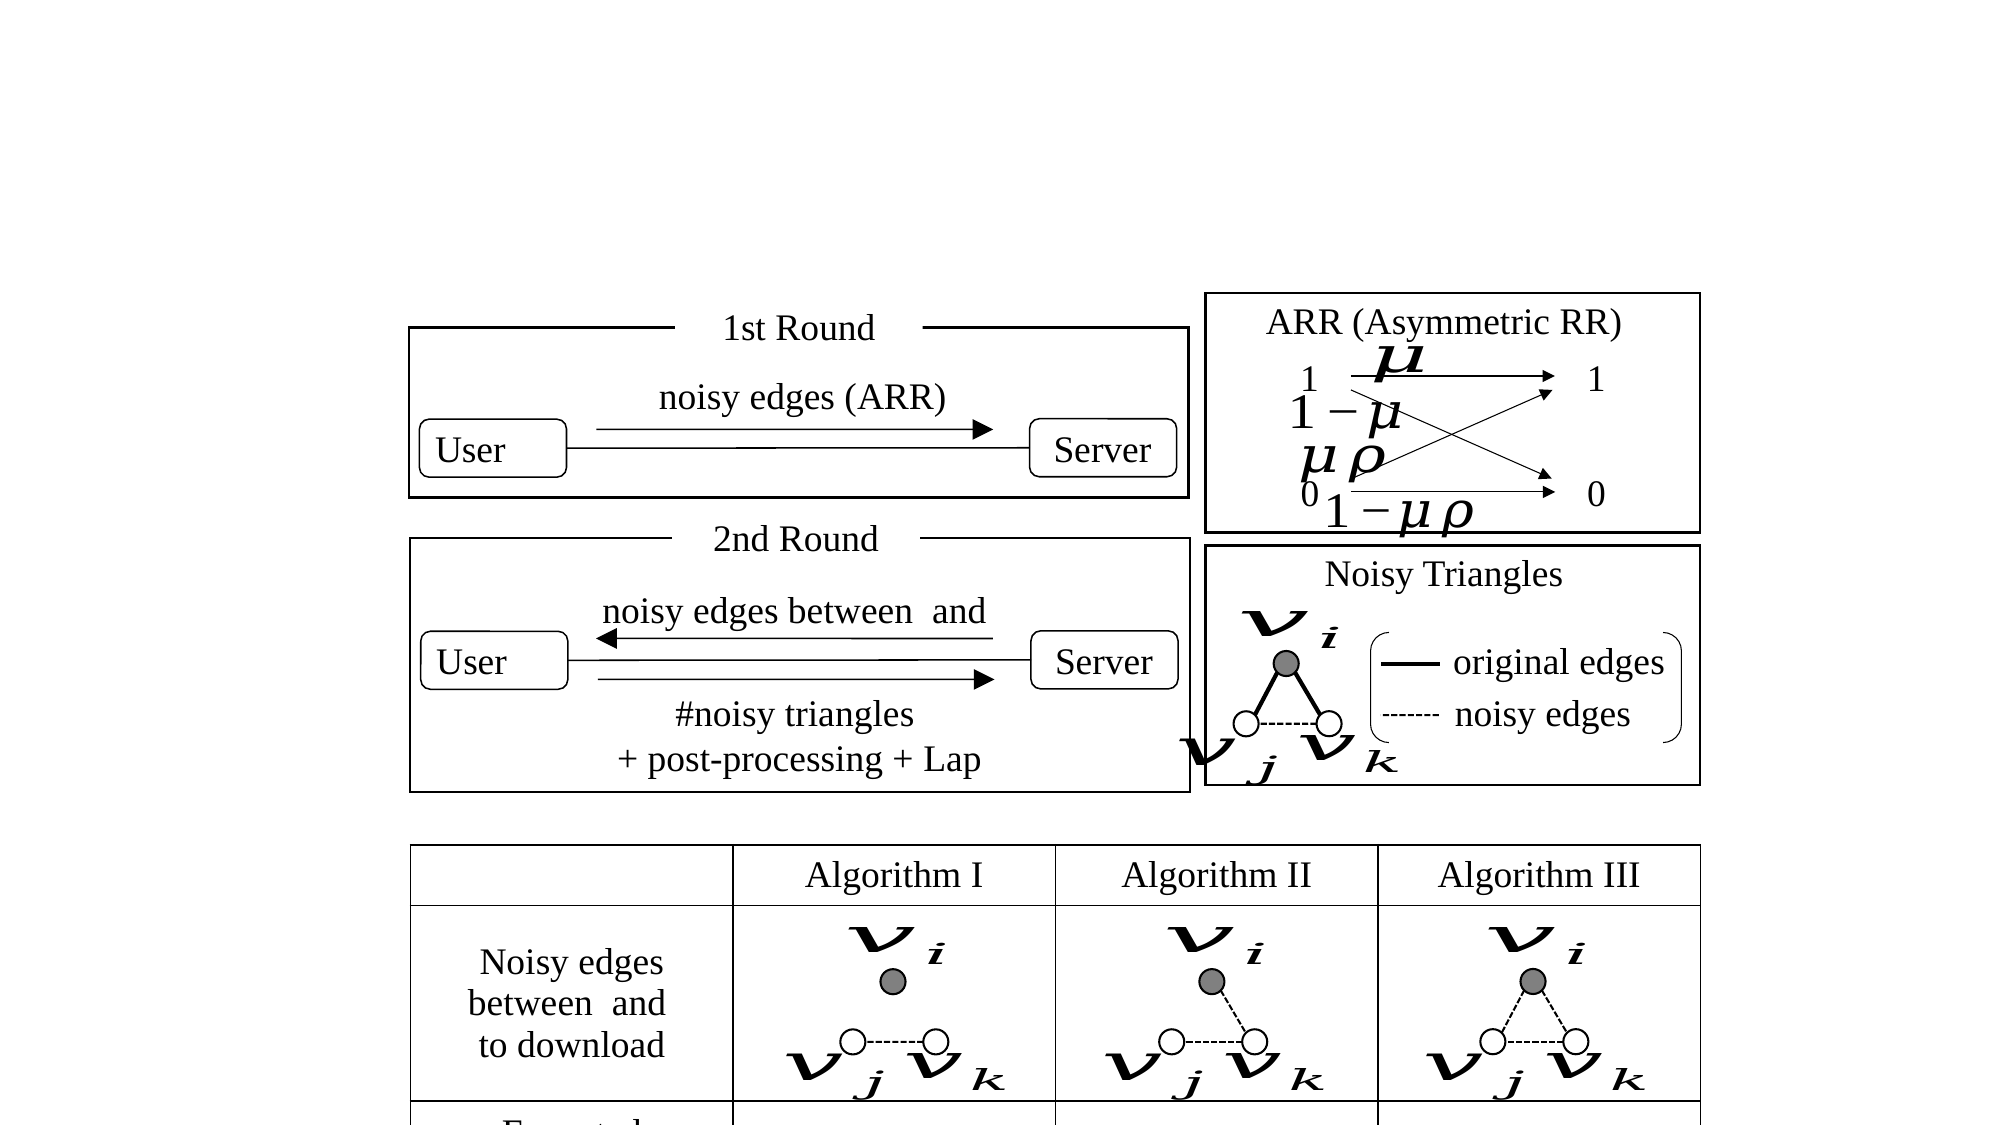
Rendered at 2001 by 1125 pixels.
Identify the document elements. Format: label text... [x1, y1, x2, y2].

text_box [1351, 389, 1553, 479]
text_box [408, 327, 1190, 499]
text_box [1562, 1028, 1590, 1056]
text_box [1501, 990, 1525, 1033]
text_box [1220, 990, 1246, 1033]
text_box #noisy triangles + post-processing + Lap [589, 681, 1010, 787]
text_box Noisy Triangles [1298, 541, 1590, 545]
text_box 1 [1268, 346, 1351, 406]
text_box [1541, 990, 1567, 1033]
text_box [1241, 1028, 1269, 1056]
text_box 1st Round [675, 295, 923, 356]
text_box [839, 1028, 867, 1056]
text_box [1204, 545, 1701, 786]
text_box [1254, 672, 1278, 715]
text_box [1479, 1028, 1507, 1056]
text_box [596, 419, 994, 440]
text_box [1519, 967, 1547, 996]
text_box [1198, 968, 1226, 996]
text_box [922, 1028, 950, 1056]
text_box noisy edges (ARR) [637, 364, 968, 425]
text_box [1295, 672, 1321, 715]
text_box 1 [1554, 346, 1638, 406]
text_box [597, 669, 995, 690]
text_box [1029, 629, 1180, 690]
text_box [1204, 292, 1701, 533]
text_box 2nd Round [672, 506, 920, 567]
text_box 0 [1268, 462, 1352, 522]
text_box [879, 968, 907, 996]
text_box [409, 537, 1191, 793]
text_box [1028, 417, 1178, 478]
text_box 0 [1555, 462, 1638, 522]
text_box [1158, 1028, 1186, 1056]
